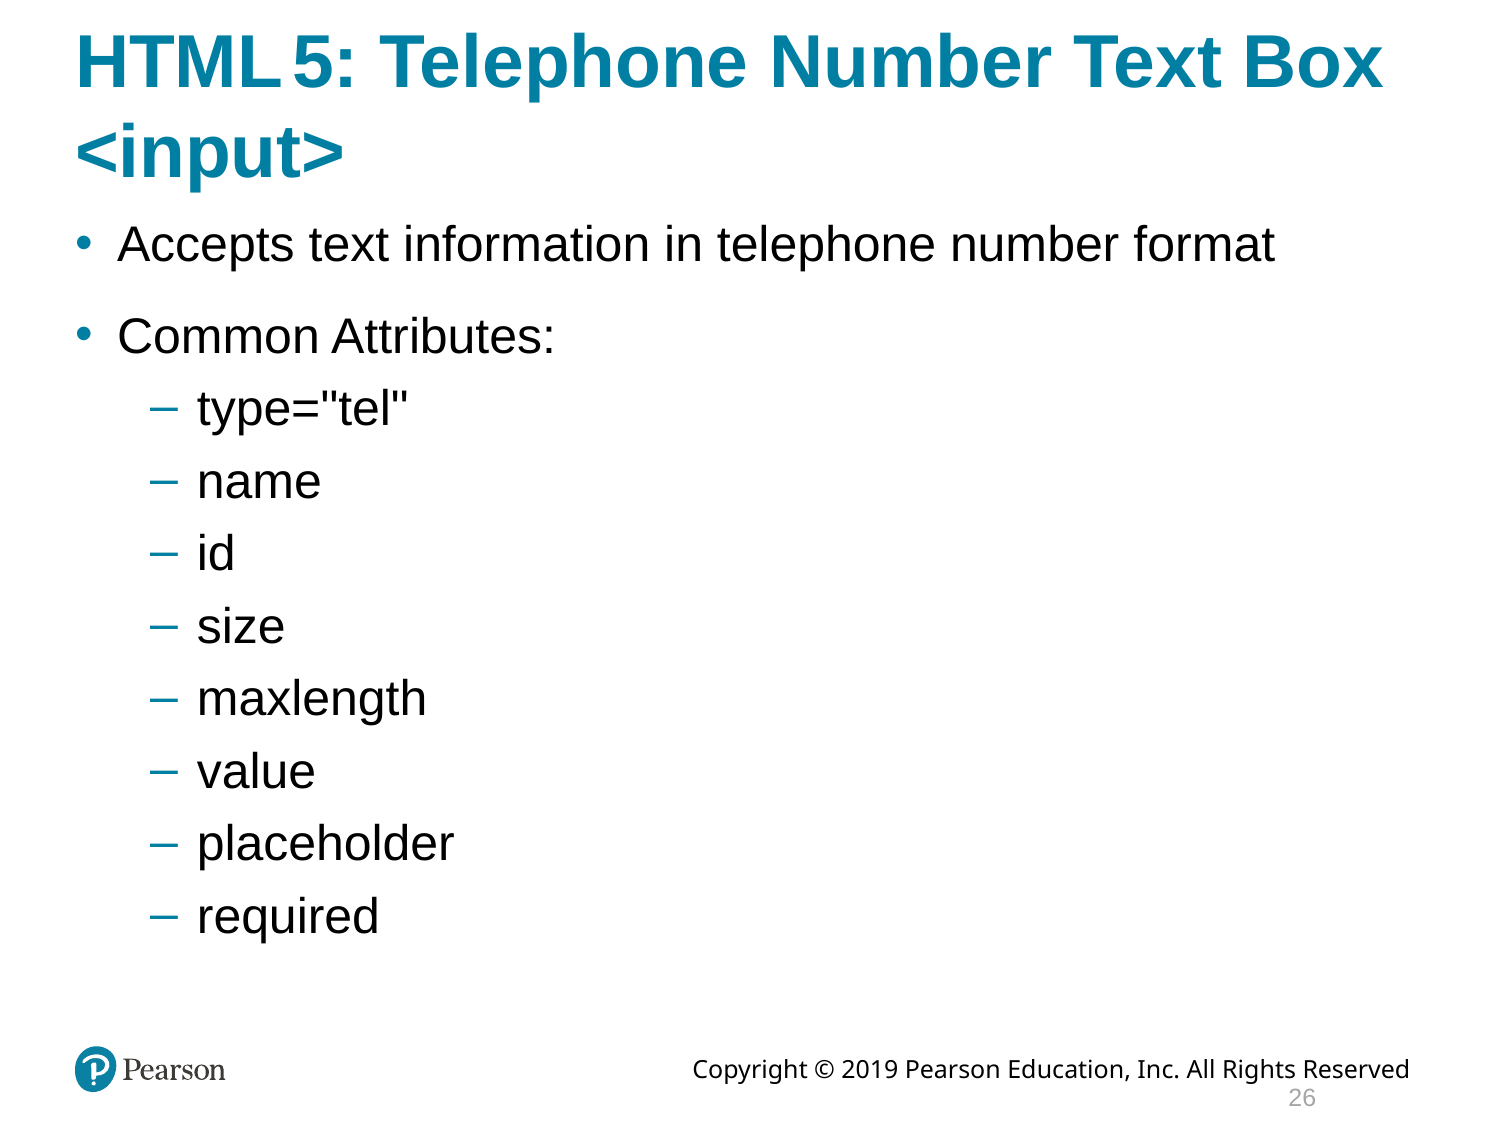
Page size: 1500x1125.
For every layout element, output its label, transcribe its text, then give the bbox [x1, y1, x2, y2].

list Accepts text information in telephone number format Common Attributes: type="tel" name id size maxlength value placeholder required [75, 211, 1413, 944]
title H T M L 5: Telephone Number Text Box <input> [75, 4, 1413, 193]
